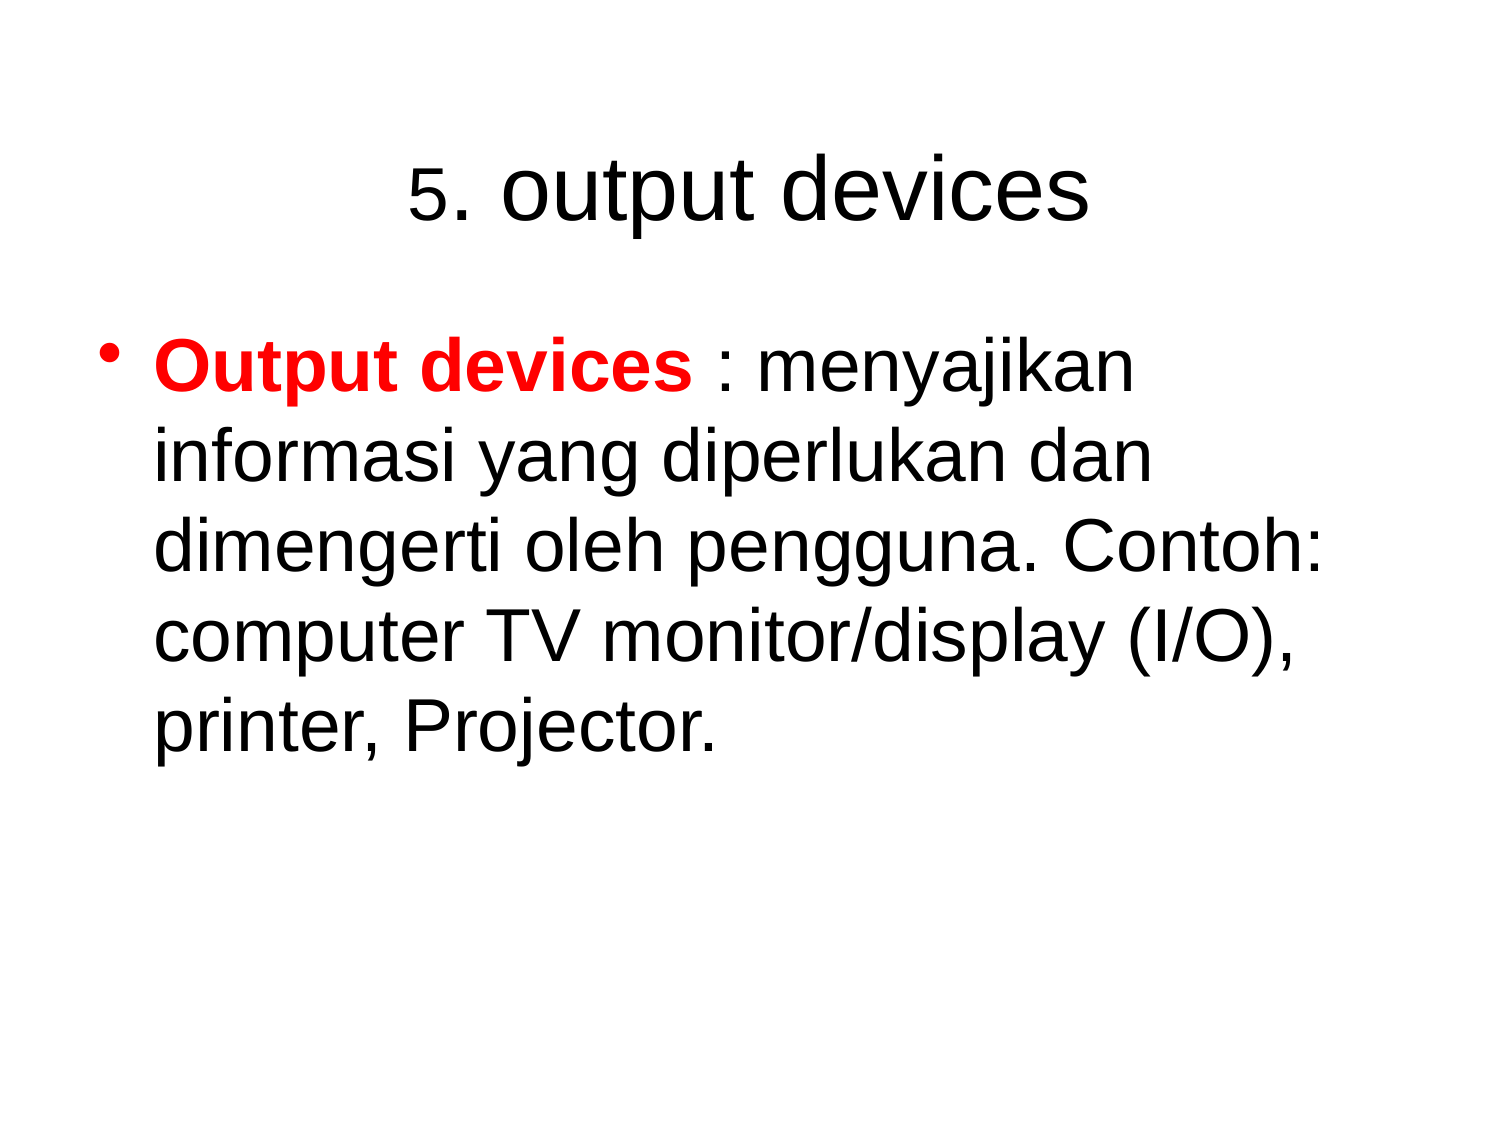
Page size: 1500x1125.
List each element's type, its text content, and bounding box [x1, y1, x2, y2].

list Output devices : menyajikan informasi yang diperlukan dan dimengerti oleh pengguna. Contoh: computer TV monitor/display (I/O), printer, Projector. [81, 234, 1433, 1041]
title 5. output devices [74, 44, 1426, 233]
